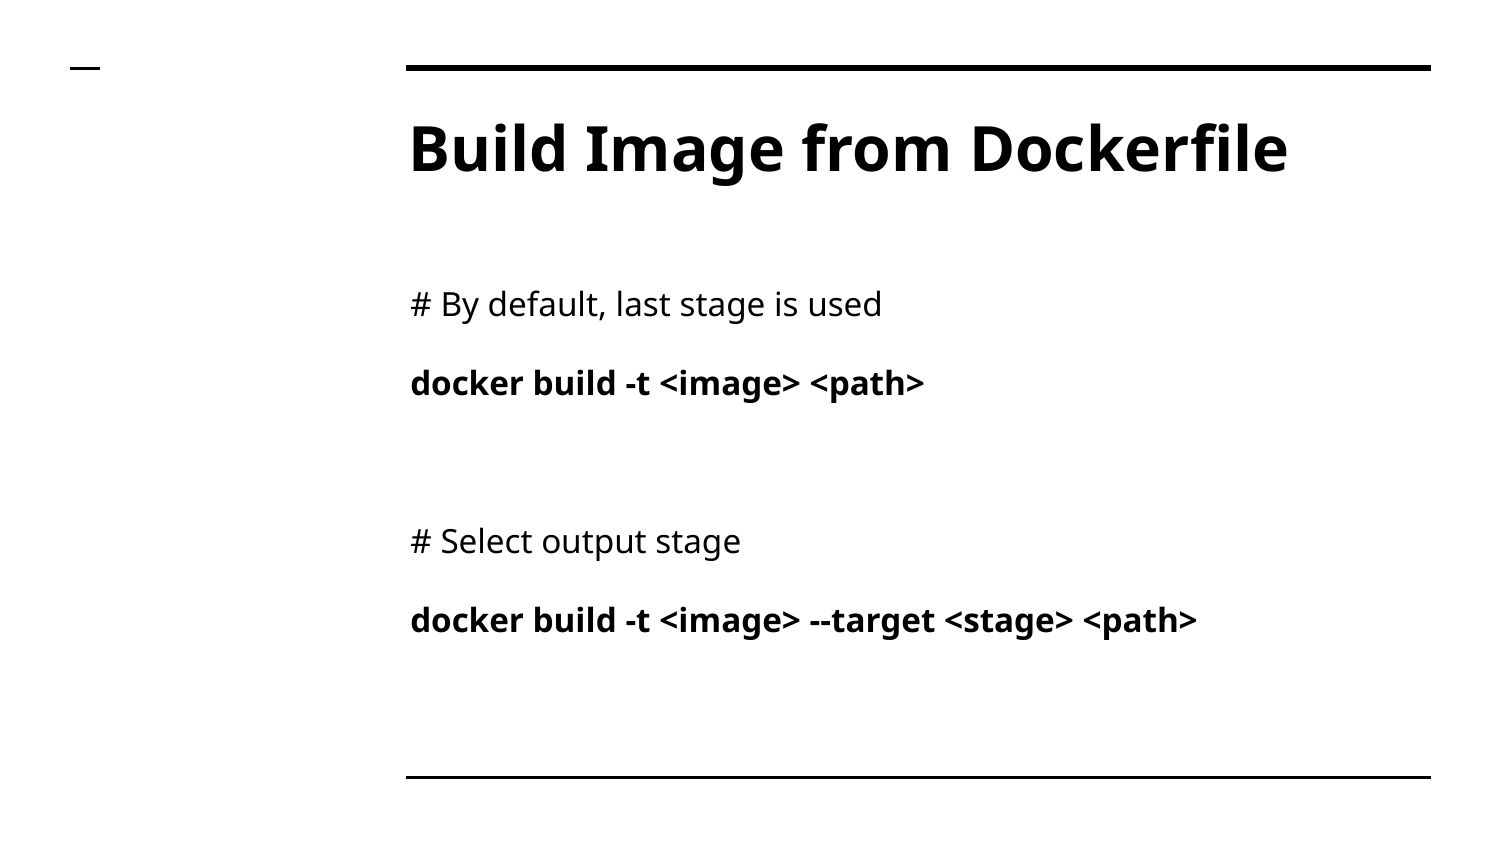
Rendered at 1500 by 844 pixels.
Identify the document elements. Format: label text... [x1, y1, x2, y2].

title Build Image from Dockerfile [393, 94, 1431, 199]
list # By default, last stage is used docker build -t <image> <path> # Select output stage docker build -t <image> --target <stage> <path> [395, 261, 1454, 755]
